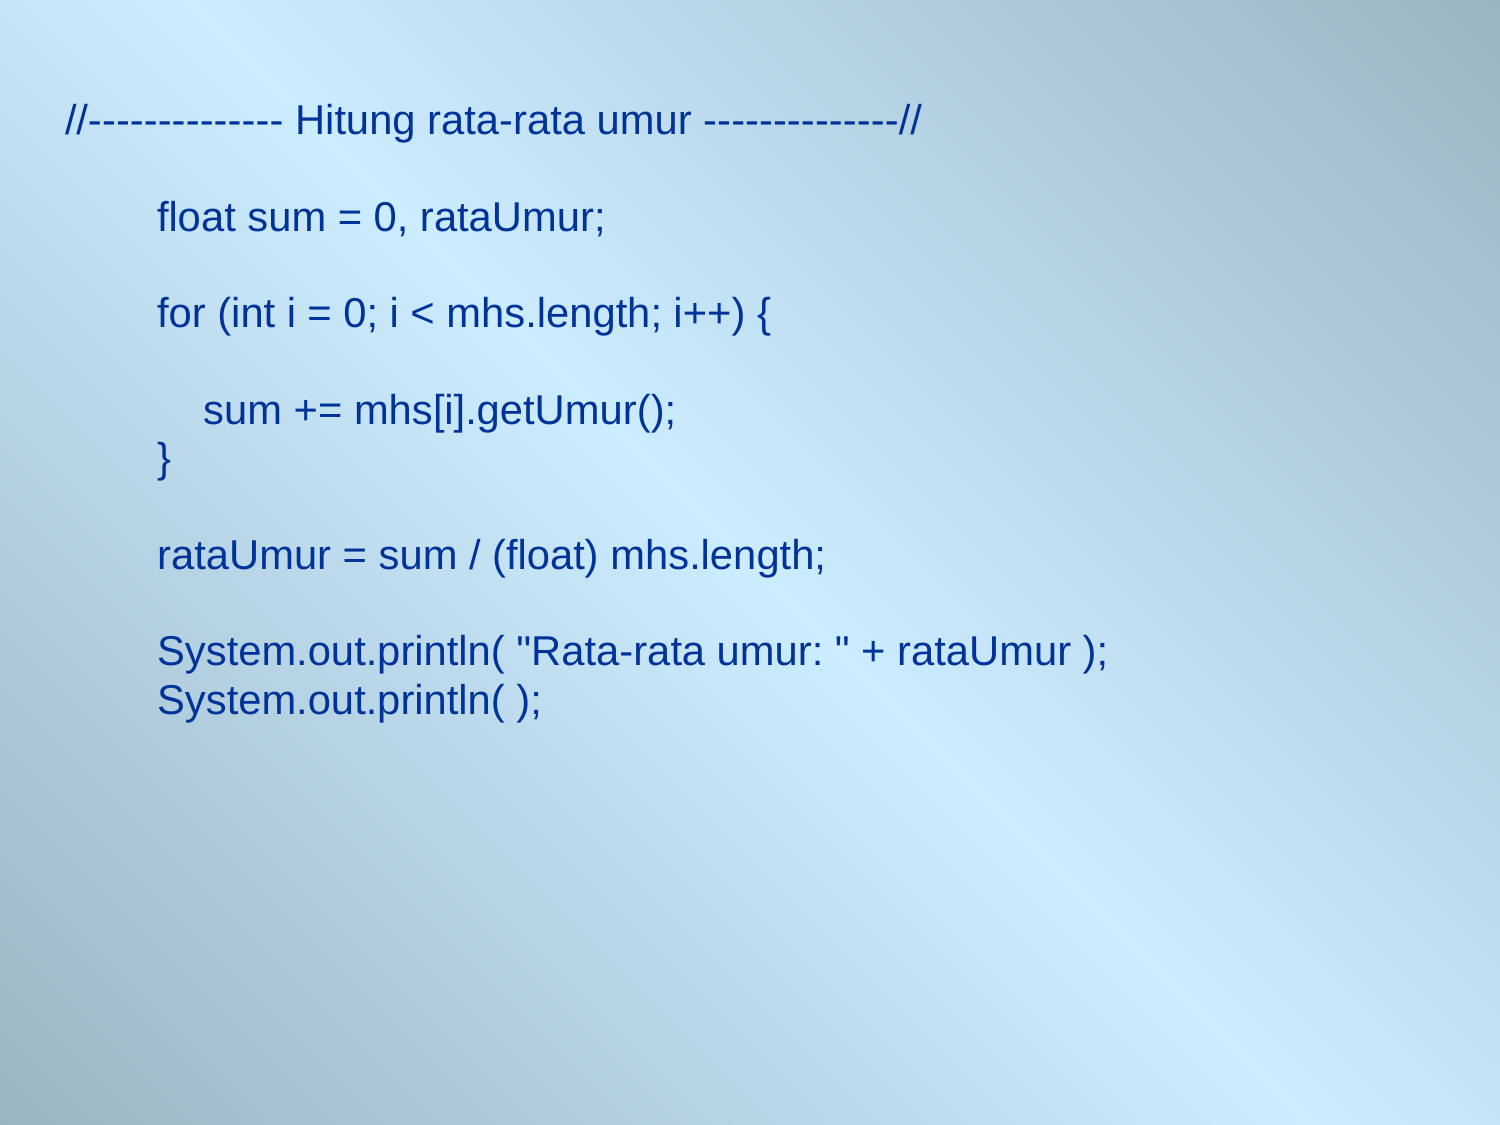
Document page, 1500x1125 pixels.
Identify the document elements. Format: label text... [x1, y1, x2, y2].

list //-------------- Hitung rata-rata umur --------------// float sum = 0, rataUmur; for (int i = 0; i < mhs.length; i++) { sum += mhs[i].getUmur(); } rataUmur = sum / (float) mhs.length; System.out.println( "Rata-rata umur: " + rataUmur ); System.out.println( ); [49, 94, 1451, 858]
